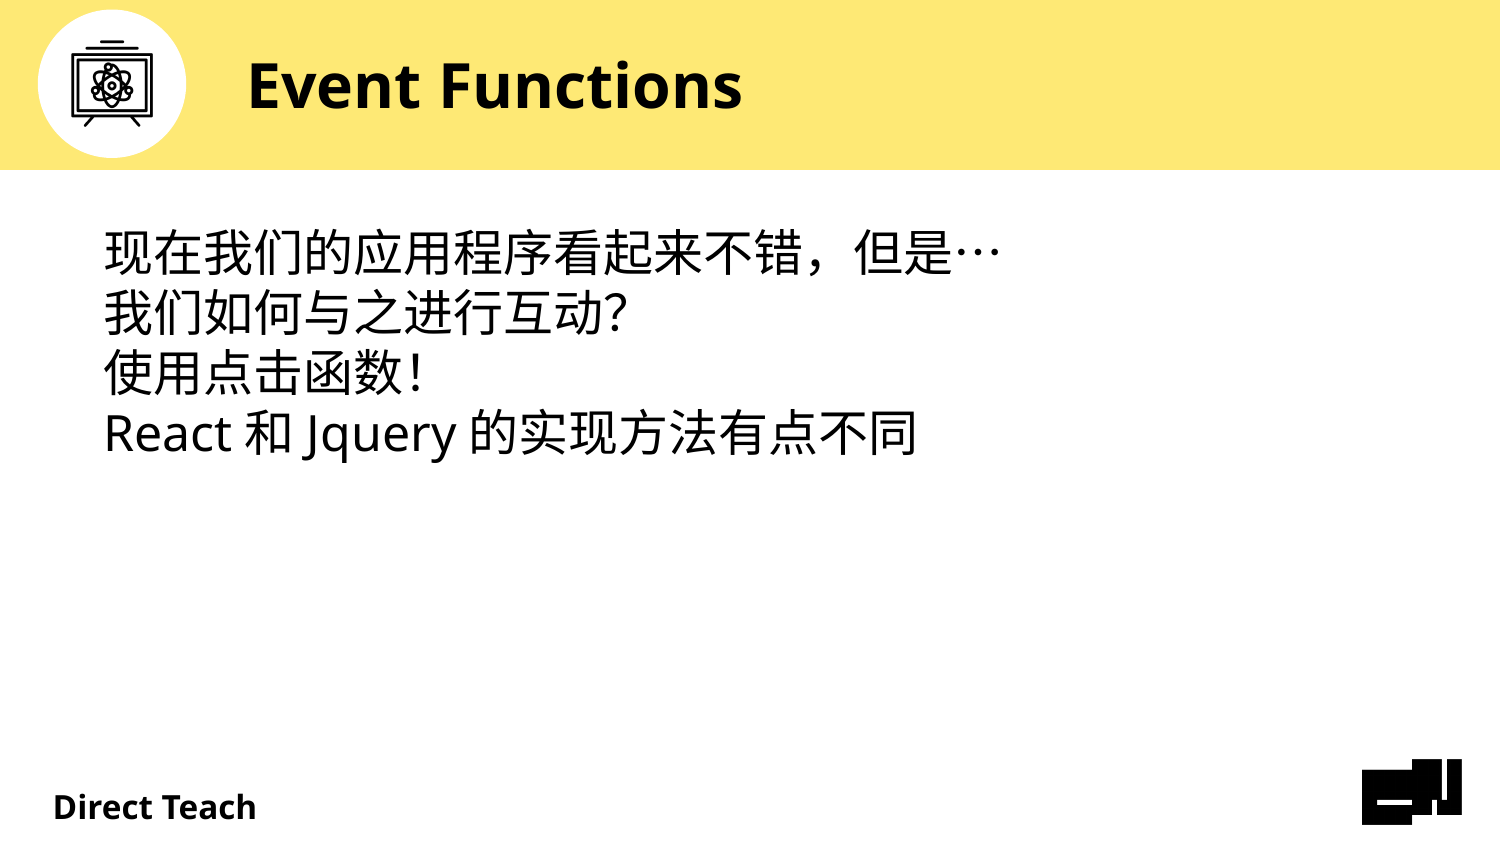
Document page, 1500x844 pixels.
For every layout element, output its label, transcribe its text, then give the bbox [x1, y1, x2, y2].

list 现在我们的应用程序看起来不错，但是… 我们如何与之进行互动？ 使用点击函数！ React和Jquery的实现方法有点不同 [88, 206, 1413, 760]
picture [1362, 759, 1462, 825]
picture [67, 38, 157, 129]
title Event Functions [231, 9, 1463, 158]
